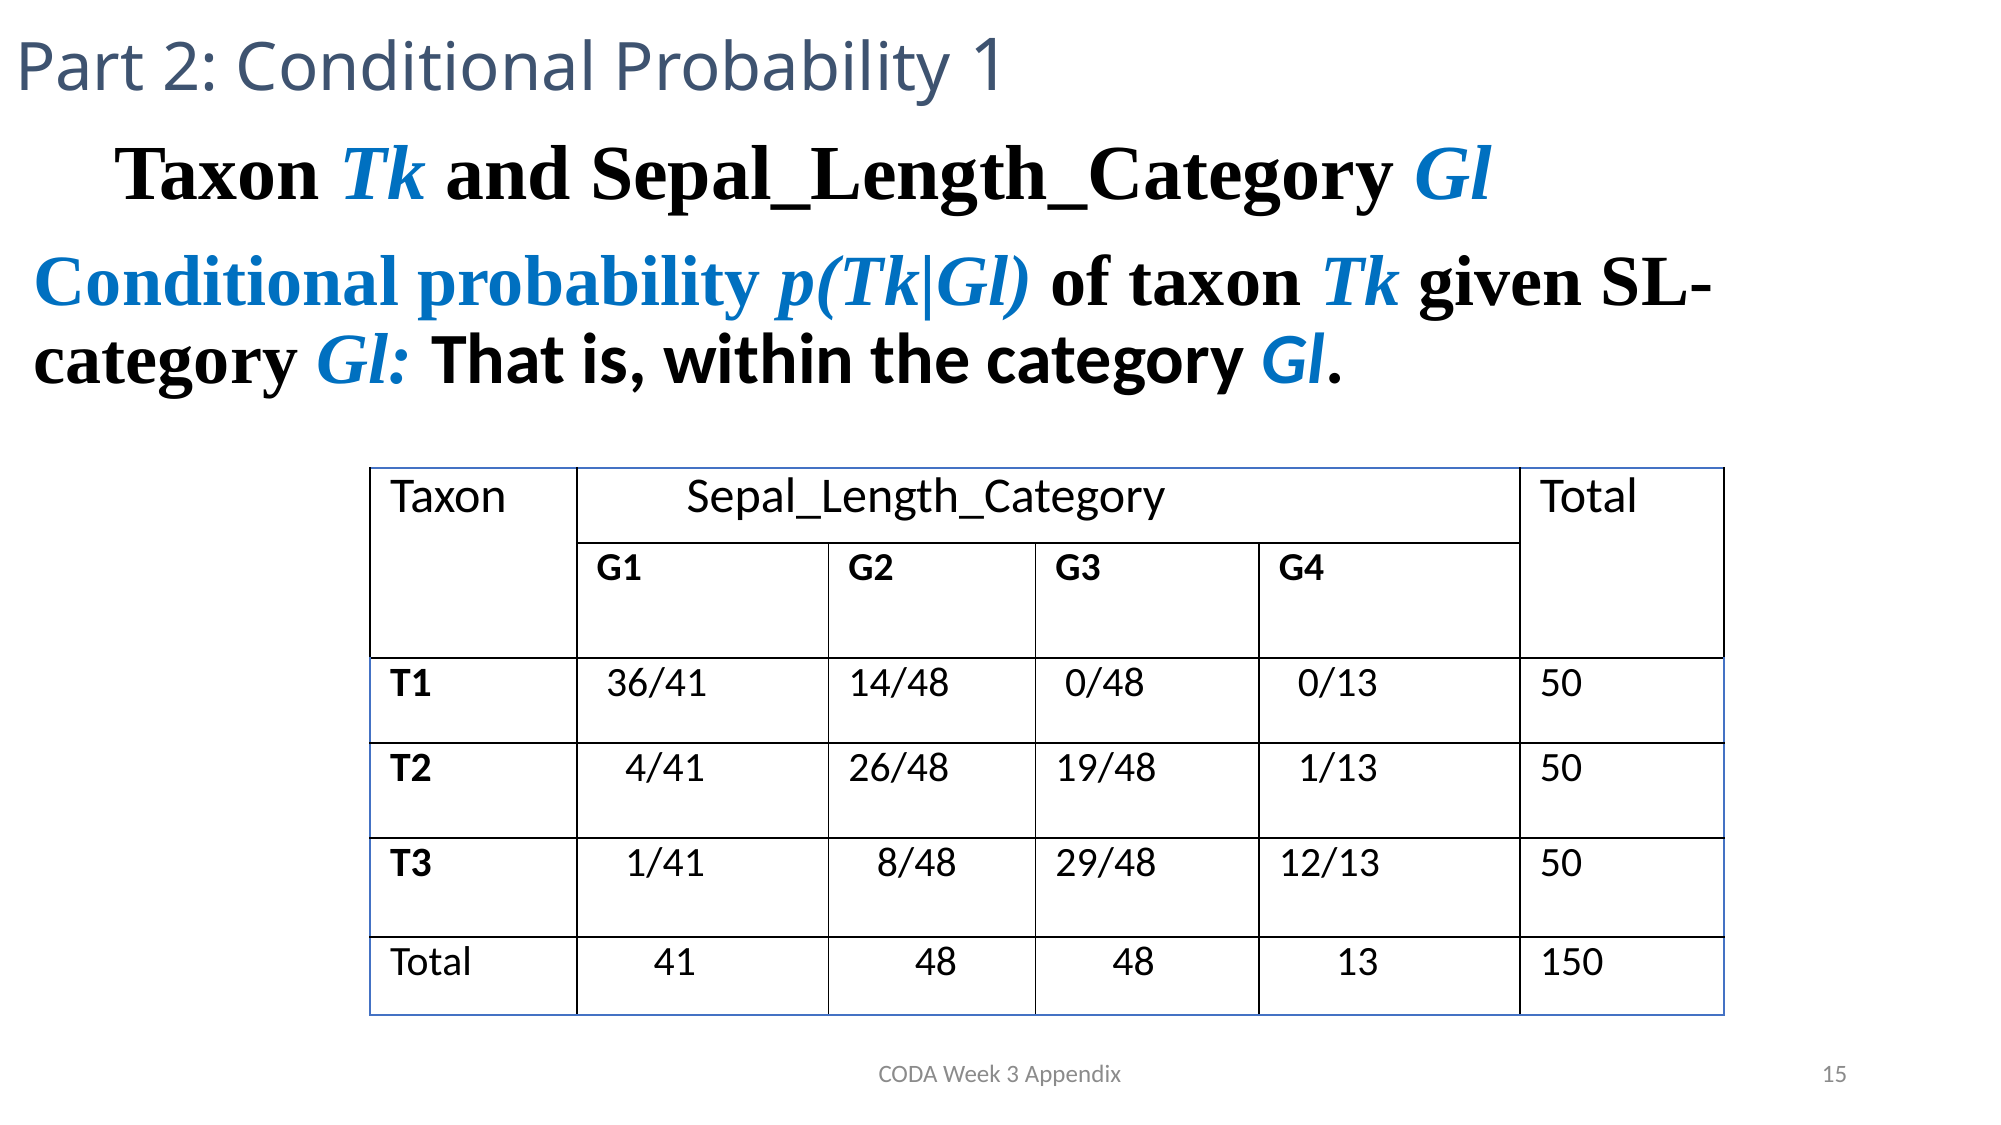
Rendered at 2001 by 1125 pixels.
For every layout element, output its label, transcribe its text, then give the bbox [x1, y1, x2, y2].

table_cell 41 [578, 938, 828, 1014]
table_cell 1/41 [578, 839, 828, 936]
table_cell 1/13 [1260, 744, 1519, 837]
table_cell 12/13 [1260, 839, 1519, 936]
table_cell G2 [829, 544, 1035, 657]
table_cell Total [371, 938, 576, 1014]
table_cell 50 [1521, 744, 1723, 837]
table_cell 48 [1036, 938, 1258, 1014]
table_cell 19/48 [1036, 744, 1258, 837]
table_header Sepal_Length_Category [578, 469, 1519, 542]
table_cell G3 [1036, 544, 1258, 657]
table_cell 26/48 [829, 744, 1035, 837]
table_cell 0/13 [1260, 659, 1519, 742]
footer CODA Week 3 Appendix [662, 1042, 1338, 1103]
table_cell G4 [1260, 544, 1519, 657]
table_cell 50 [1521, 659, 1723, 742]
slide_number 15 [1412, 1042, 1863, 1103]
table_cell T1 [371, 659, 576, 742]
table_cell 4/41 [578, 744, 828, 837]
table_cell 13 [1260, 938, 1519, 1014]
table_cell 36/41 [578, 659, 828, 742]
title Part 2: Conditional Probability 1 [0, 19, 2000, 114]
table_header Total [1521, 469, 1723, 657]
table_cell 48 [829, 938, 1035, 1014]
table_cell 0/48 [1036, 659, 1258, 742]
list Taxon Tk and Sepal_Length_Category Gl Conditional probability p(Tk|Gl) of taxon Tk given SL-category Gl: That is, within the category Gl. [0, 124, 1977, 1106]
table_cell 29/48 [1036, 839, 1258, 936]
table_header Taxon [371, 469, 576, 657]
table_cell T3 [371, 839, 576, 936]
table_cell G1 [578, 544, 828, 657]
table_cell 50 [1521, 839, 1723, 936]
table_cell 14/48 [829, 659, 1035, 742]
table_cell 8/48 [829, 839, 1035, 936]
table_cell T2 [371, 744, 576, 837]
table_cell 150 [1521, 938, 1723, 1014]
